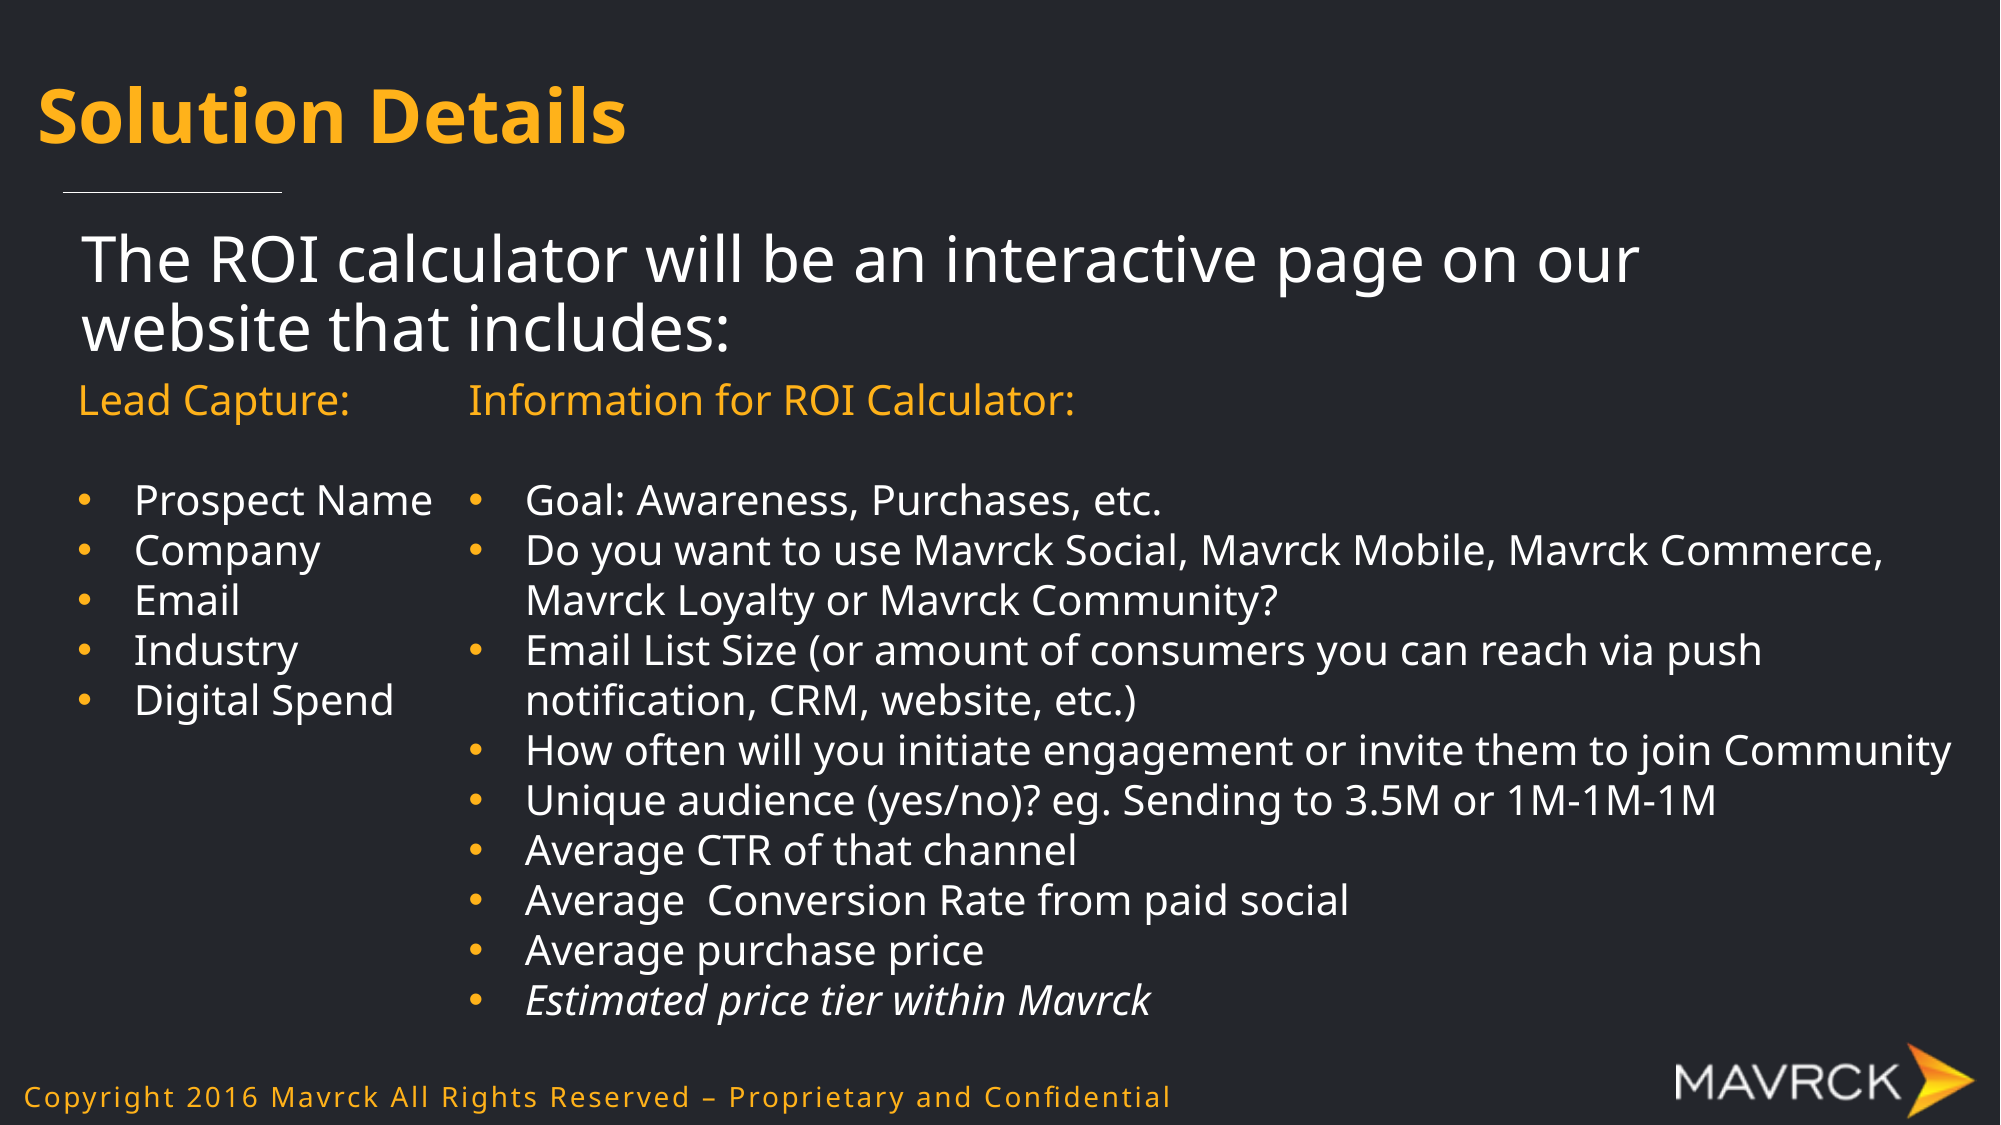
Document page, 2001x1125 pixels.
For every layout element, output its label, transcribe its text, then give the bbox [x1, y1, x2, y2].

text_box Information for ROI Calculator: Goal: Awareness, Purchases, etc. Do you want to use Mavrck Social, Mavrck Mobile, Mavrck Commerce, Mavrck Loyalty or Mavrck Community? Email List Size (or amount of consumers you can reach via push notification, CRM, website, etc.) How often will you initiate engagement or invite them to join Community Unique audience (yes/no)? eg. Sending to 3.5M or 1M-1M-1M Average CTR of that channel Average Conversion Rate from paid social Average purchase price Estimated price tier within Mavrck [453, 366, 2000, 1082]
text_box Lead Capture: Prospect Name Company Email Industry Digital Spend [62, 366, 453, 732]
text_box The ROI calculator will be an interactive page on our website that includes: [81, 227, 1809, 366]
picture [1676, 1042, 1977, 1123]
text_box Copyright 2016 Mavrck All Rights Reserved – Proprietary and Confidential [3, 1069, 1548, 1123]
text_box Solution Details [22, 60, 1782, 166]
